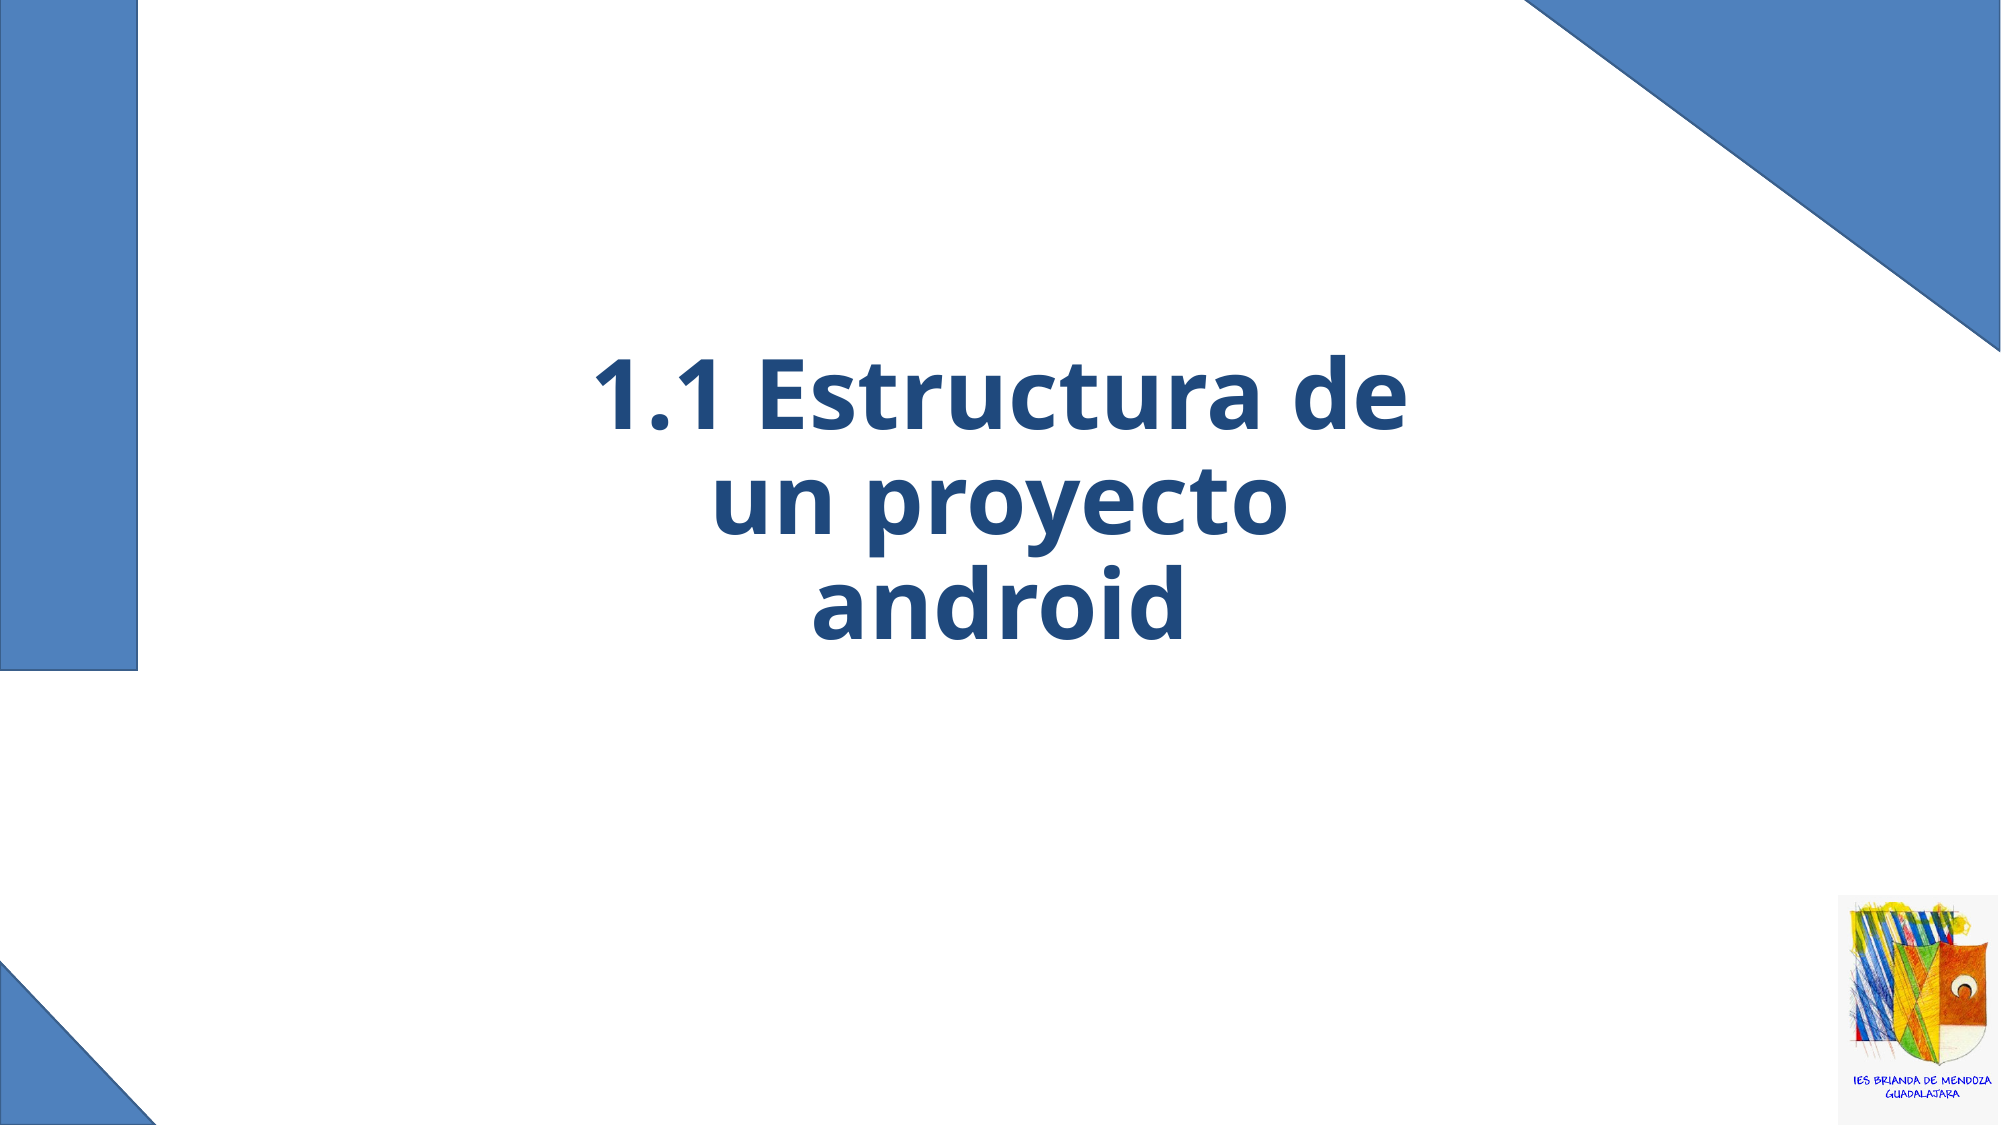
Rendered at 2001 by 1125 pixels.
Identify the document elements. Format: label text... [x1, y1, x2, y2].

title 1.1 Estructura de un proyecto android [499, 335, 1502, 669]
picture [1838, 895, 1998, 1125]
